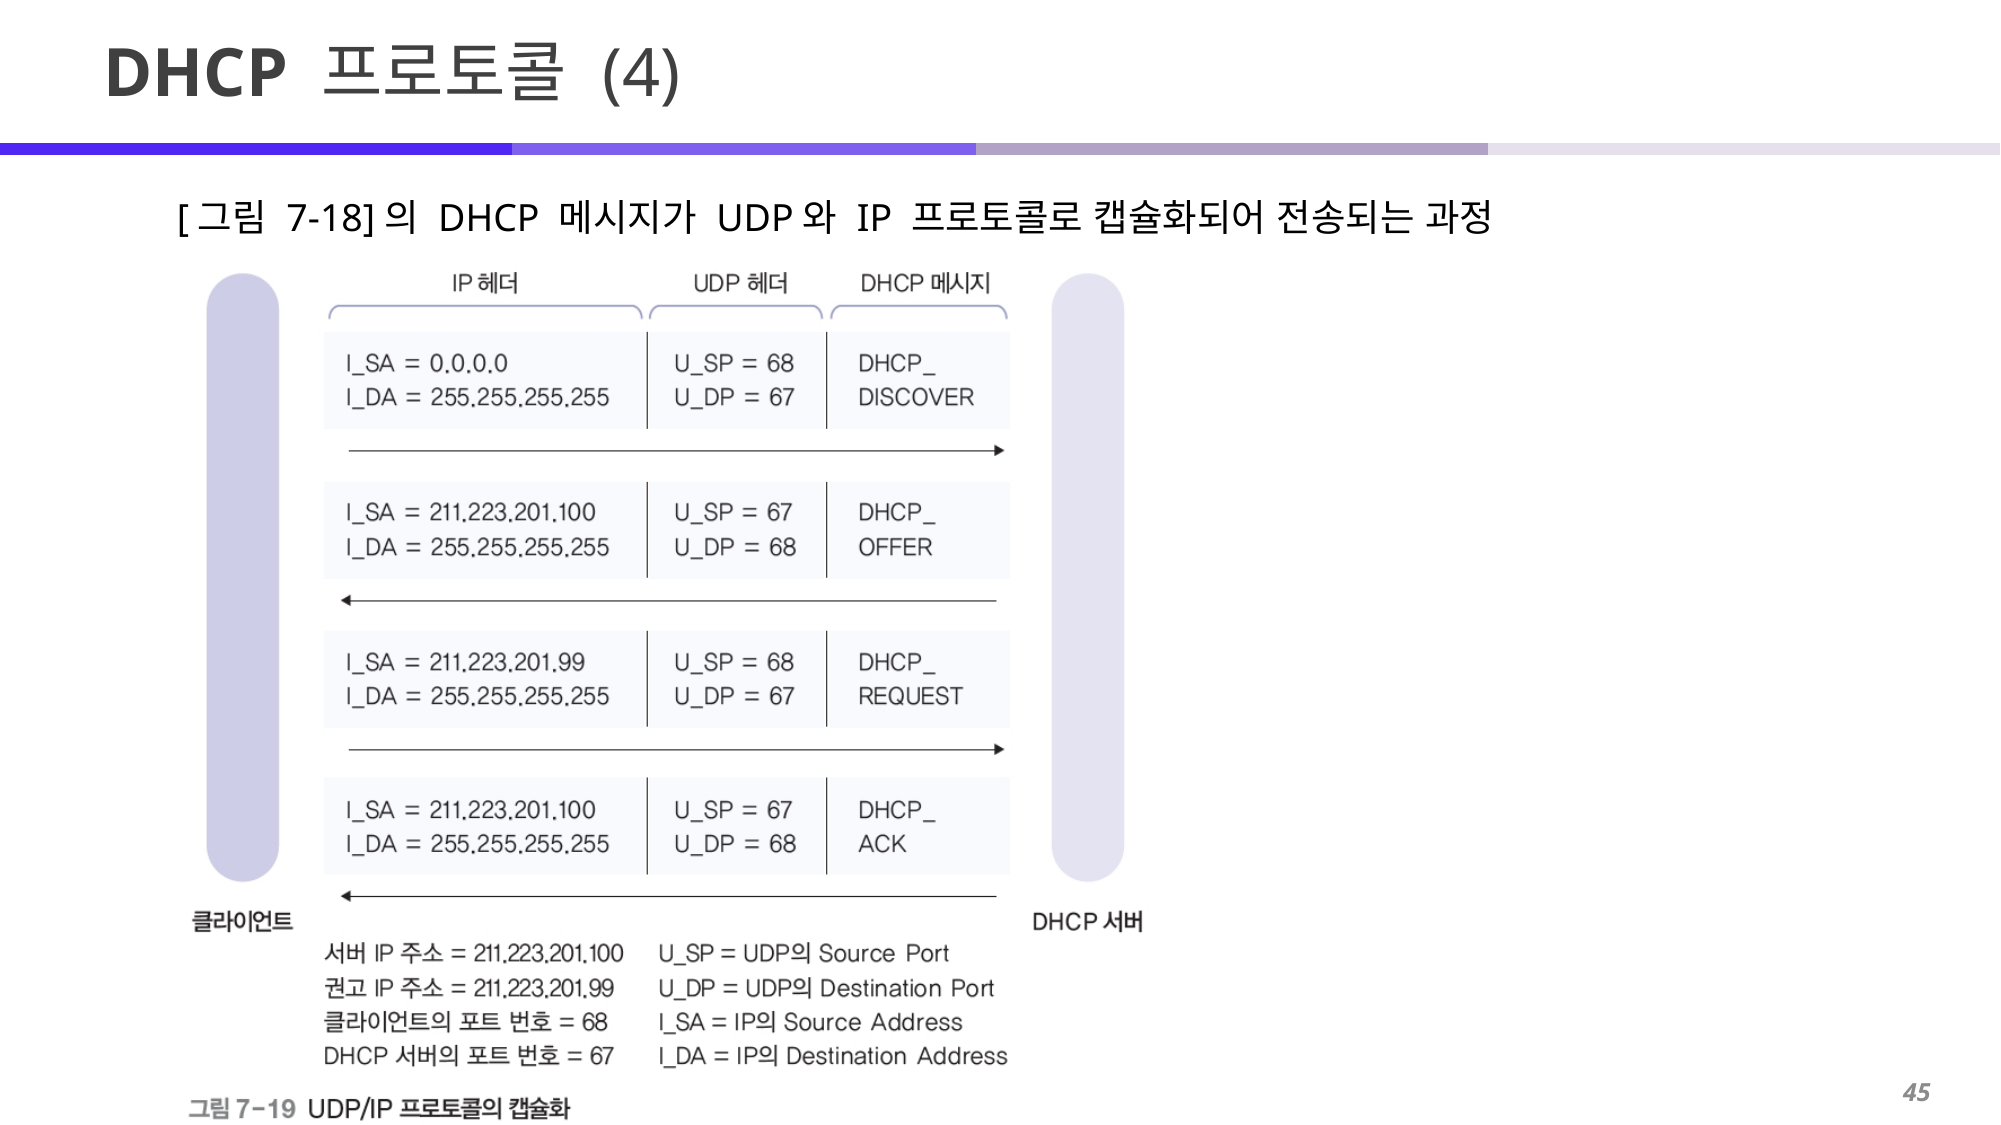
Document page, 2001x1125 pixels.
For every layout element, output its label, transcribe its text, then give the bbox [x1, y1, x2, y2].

picture [183, 262, 1151, 1125]
title DHCP 프로토콜 (4) [88, 18, 1920, 122]
list [그림 7-18]의 DHCP 메시지가 UDP와 IP 프로토콜로 캡슐화되어 전송되는 과정 [88, 176, 1920, 1083]
